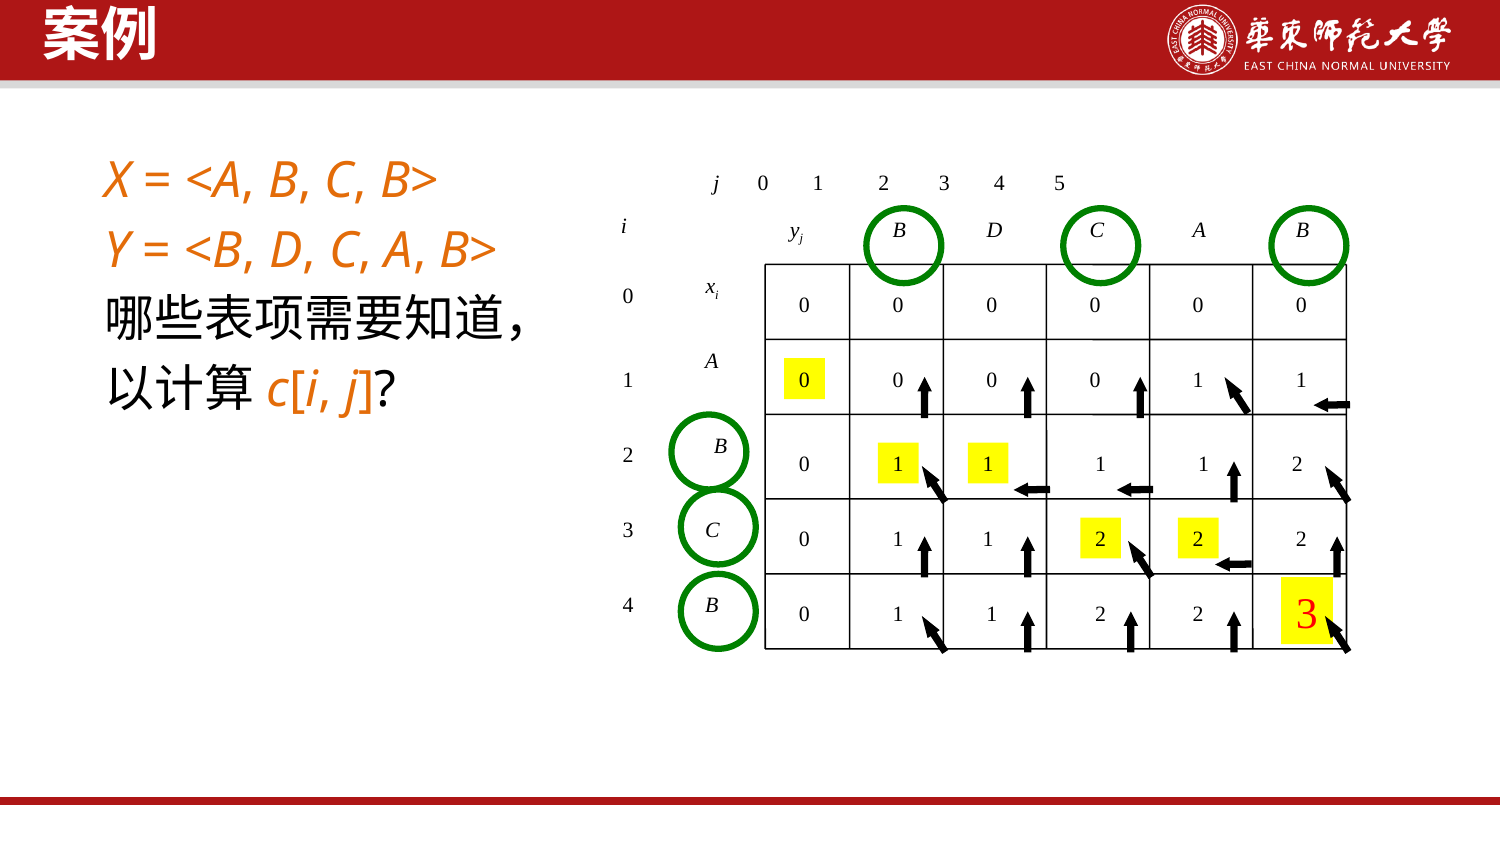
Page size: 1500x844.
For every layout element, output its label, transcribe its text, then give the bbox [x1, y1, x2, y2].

text_box 1 [877, 442, 919, 484]
text_box [1229, 611, 1239, 649]
text_box 0 [971, 283, 1013, 325]
text_box 2 [608, 433, 649, 475]
text_box [1332, 536, 1342, 574]
text_box B [1281, 208, 1301, 219]
text_box X = <A, B, C, B> Y = <B, D, C, A, B> 哪些表项需要知道， 以计算c[i, j]? [89, 147, 1384, 683]
text_box j 0 1 2 3 4 5 [698, 161, 1087, 203]
text_box [1063, 208, 1139, 284]
text_box [1116, 485, 1150, 494]
text_box 1 [1281, 358, 1322, 400]
text_box 0 [784, 592, 825, 634]
text_box [1271, 208, 1347, 284]
text_box 0 [1177, 283, 1219, 325]
text_box [1224, 377, 1247, 411]
text_box [1136, 376, 1145, 415]
text_box [1023, 611, 1032, 649]
text_box [1126, 611, 1135, 649]
text_box 1 [967, 517, 1009, 559]
text_box D [971, 208, 1018, 250]
text_box 4 [608, 583, 649, 625]
text_box 1 [967, 442, 1009, 484]
text_box xi [690, 264, 734, 309]
text_box 1 [1080, 442, 1121, 484]
text_box [1215, 560, 1249, 569]
text_box [1128, 540, 1150, 574]
text_box [1324, 465, 1347, 499]
text_box [920, 376, 929, 415]
text_box 2 [1277, 442, 1318, 484]
text_box 1 [1183, 442, 1225, 484]
text_box 0 [608, 273, 649, 315]
text_box [1023, 536, 1032, 574]
text_box 2 [1177, 592, 1219, 634]
text_box [921, 465, 944, 499]
text_box 2 [1281, 517, 1322, 559]
text_box 1 [1177, 358, 1219, 400]
text_box 0 [784, 358, 825, 400]
text_box [1324, 615, 1347, 649]
text_box 1 [971, 592, 1013, 634]
text_box C [1109, 208, 1120, 212]
text_box 3 [608, 508, 649, 550]
text_box A [690, 339, 734, 381]
text_box 0 [1074, 358, 1116, 400]
text_box [1229, 461, 1239, 499]
text_box A [1178, 208, 1221, 250]
text_box 0 [784, 283, 825, 325]
text_box 2 [1080, 517, 1121, 559]
text_box [680, 573, 756, 649]
text_box 0 [877, 283, 919, 325]
text_box C [1074, 208, 1093, 218]
text_box yj [775, 208, 819, 253]
picture [1113, 0, 1500, 165]
text_box [1013, 485, 1047, 494]
text_box 2 [1177, 517, 1219, 559]
text_box [671, 414, 747, 490]
text_box 0 [877, 358, 919, 400]
text_box 3 [1281, 577, 1333, 645]
text_box 0 [1281, 283, 1322, 325]
text_box [680, 489, 756, 565]
text_box 0 [784, 517, 825, 559]
text_box [866, 208, 942, 284]
text_box 0 [971, 358, 1013, 400]
text_box [921, 615, 944, 649]
text_box i [606, 203, 642, 245]
text_box [1023, 376, 1032, 415]
text_box 0 [1074, 283, 1116, 325]
text_box 1 [877, 517, 919, 559]
text_box 0 [784, 442, 825, 484]
text_box 2 [1080, 592, 1121, 634]
text_box B [878, 208, 896, 217]
text_box 1 [877, 592, 919, 634]
text_box 案例 [31, 0, 1178, 89]
text_box [920, 536, 929, 574]
text_box [1313, 400, 1347, 410]
text_box B [734, 423, 743, 434]
text_box 1 [608, 358, 649, 400]
